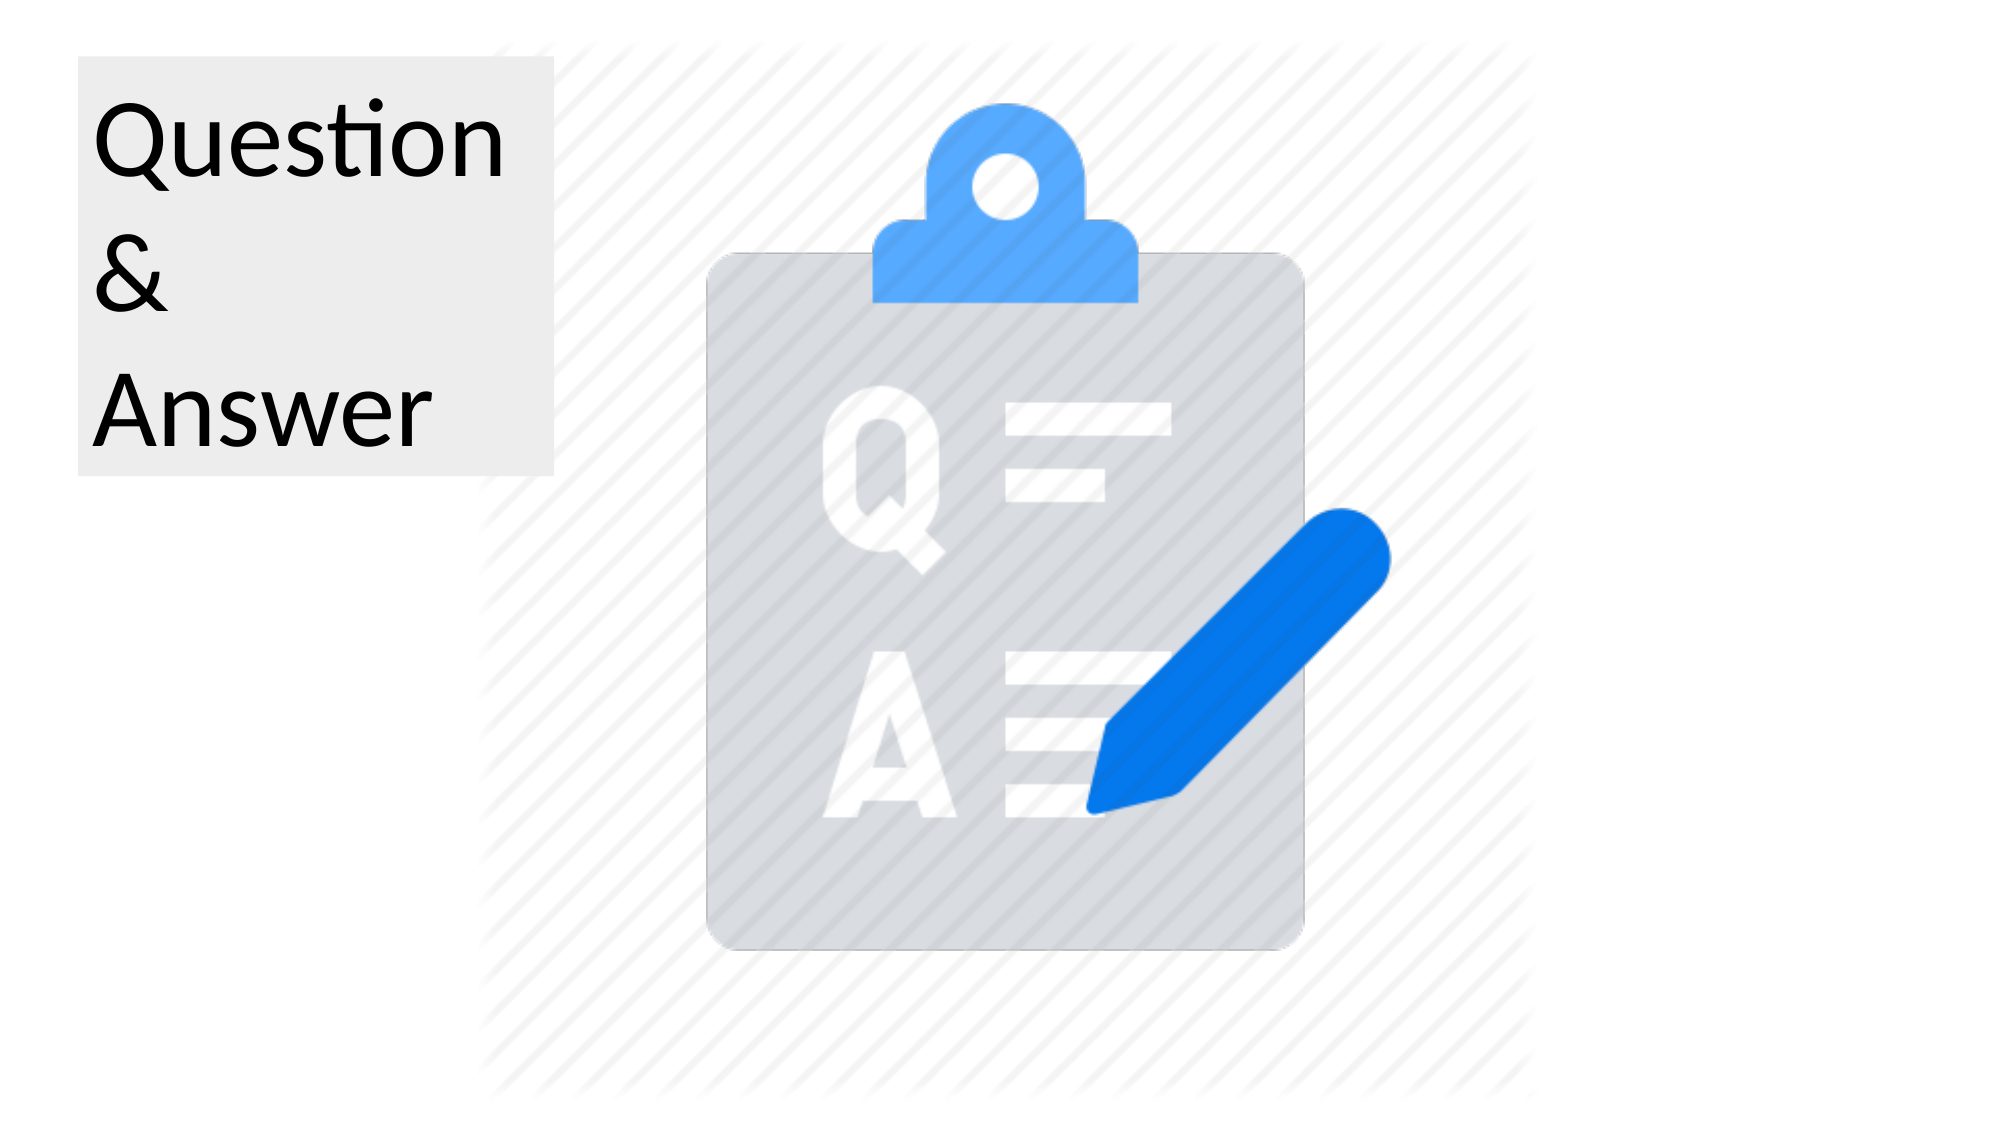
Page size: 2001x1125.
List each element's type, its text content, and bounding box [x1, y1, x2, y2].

picture [475, 38, 1537, 1101]
text_box Question & Answer [78, 56, 475, 477]
